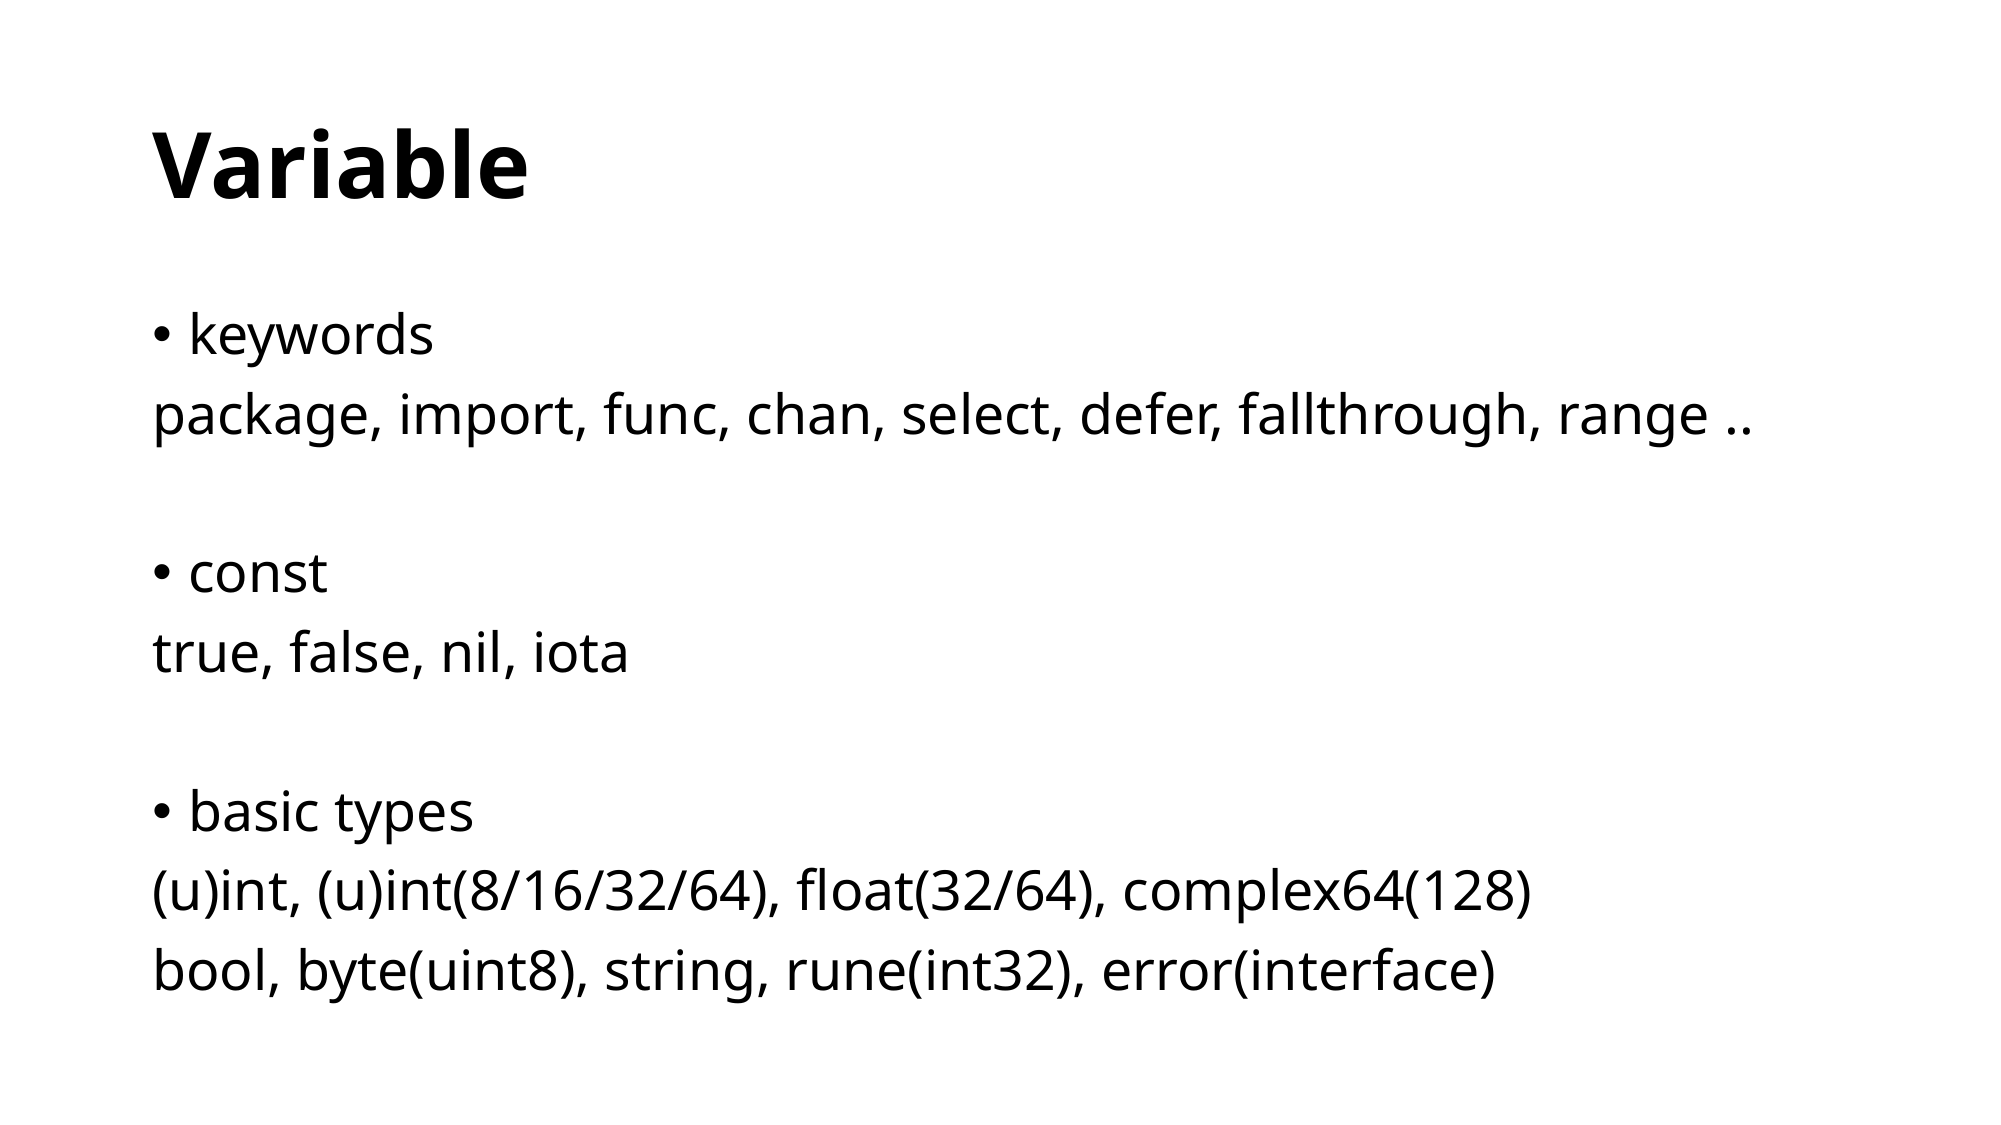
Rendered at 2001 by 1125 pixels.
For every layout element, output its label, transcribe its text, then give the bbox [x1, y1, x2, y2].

title Variable [137, 59, 1863, 278]
list keywords package, import, func, chan, select, defer, fallthrough, range .. const true, false, nil, iota basic types (u)int, (u)int(8/16/32/64), float(32/64), complex64(128) bool, byte(uint8), string, rune(int32), error(interface) [137, 299, 1863, 1014]
